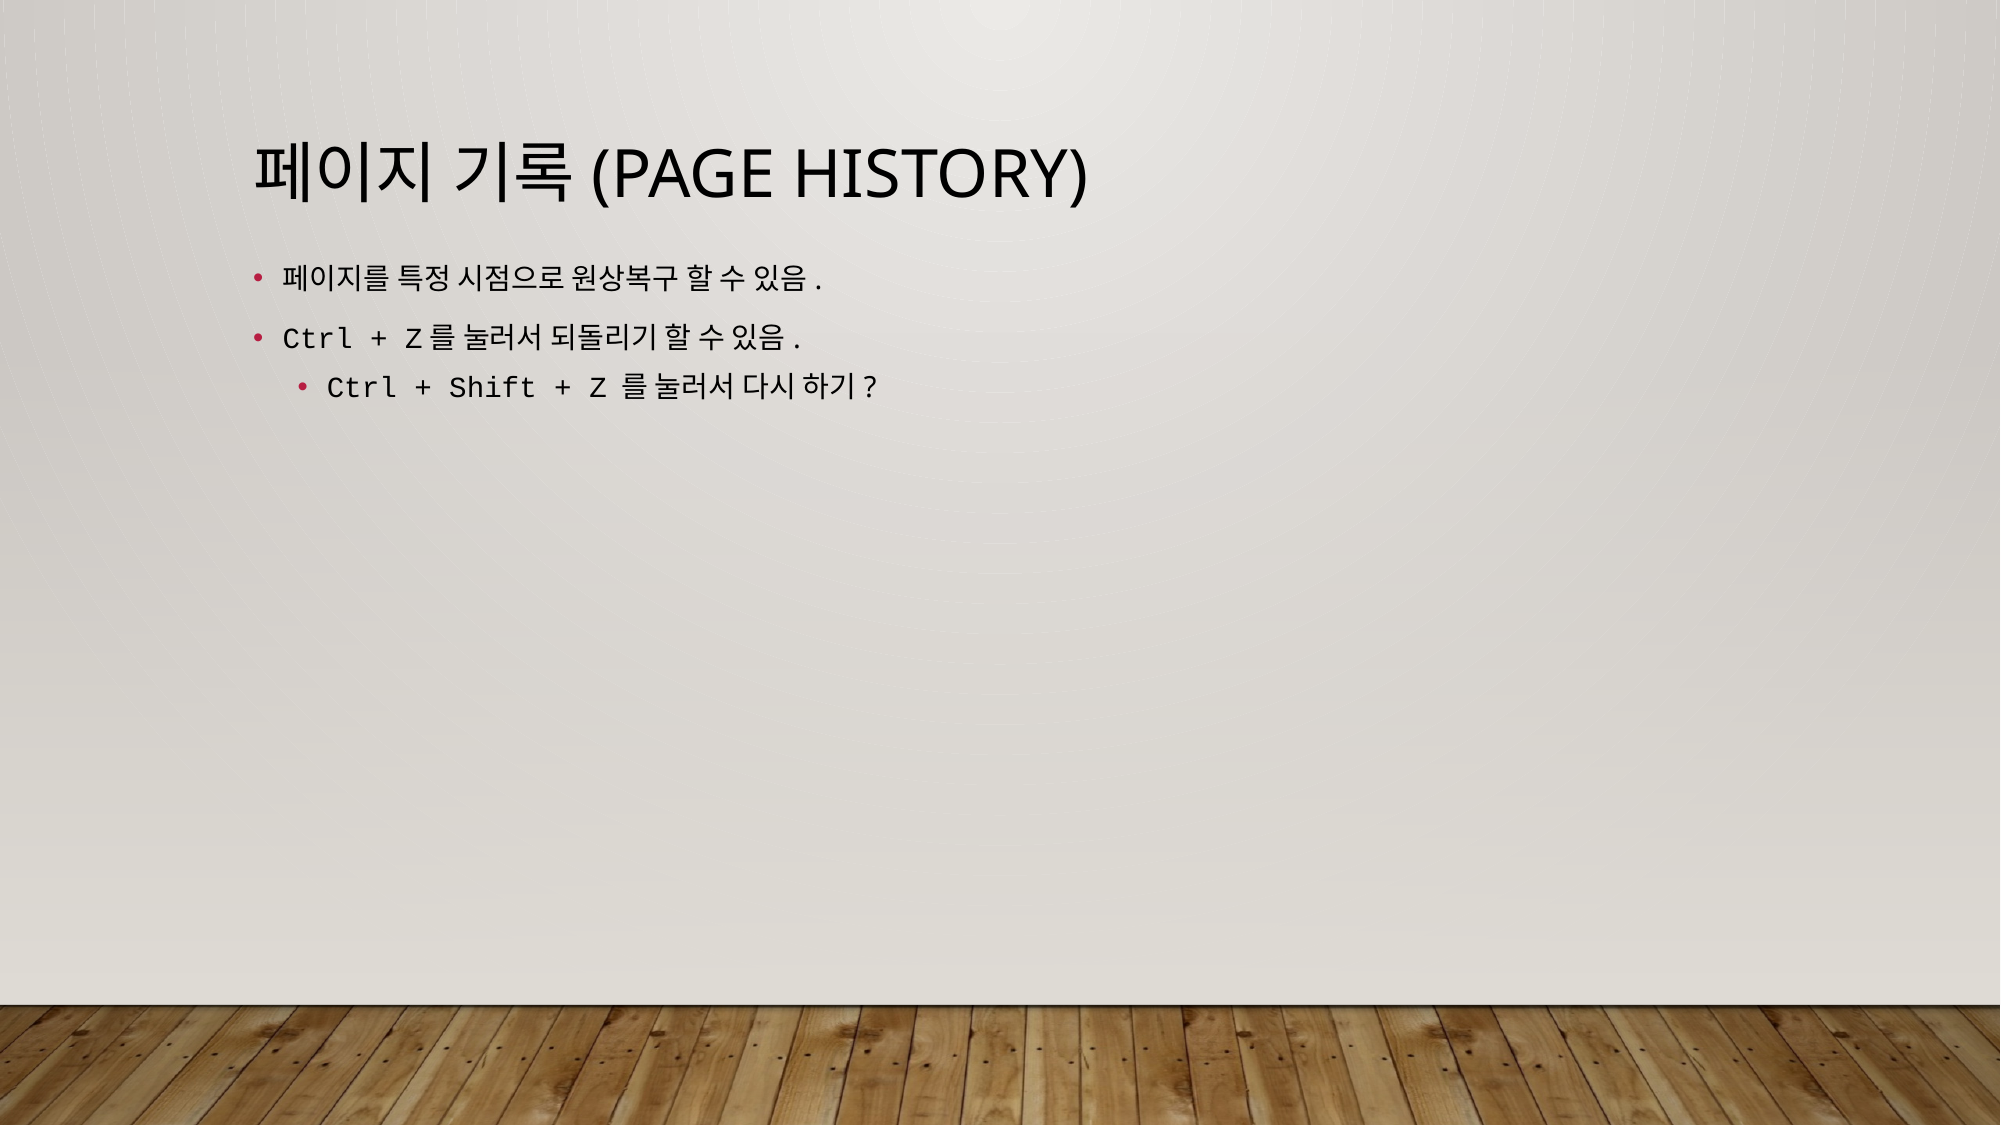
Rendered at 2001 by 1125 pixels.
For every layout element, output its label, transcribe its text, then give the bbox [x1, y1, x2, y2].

list 페이지를 특정 시점으로 원상복구 할 수 있음. Ctrl + Z를 눌러서 되돌리기 할 수 있음. Ctrl + Shift + Z 를 눌러서 다시 하기? [238, 249, 1814, 897]
picture [0, 1005, 2000, 1125]
title 페이지 기록(Page History) [238, 131, 1814, 223]
